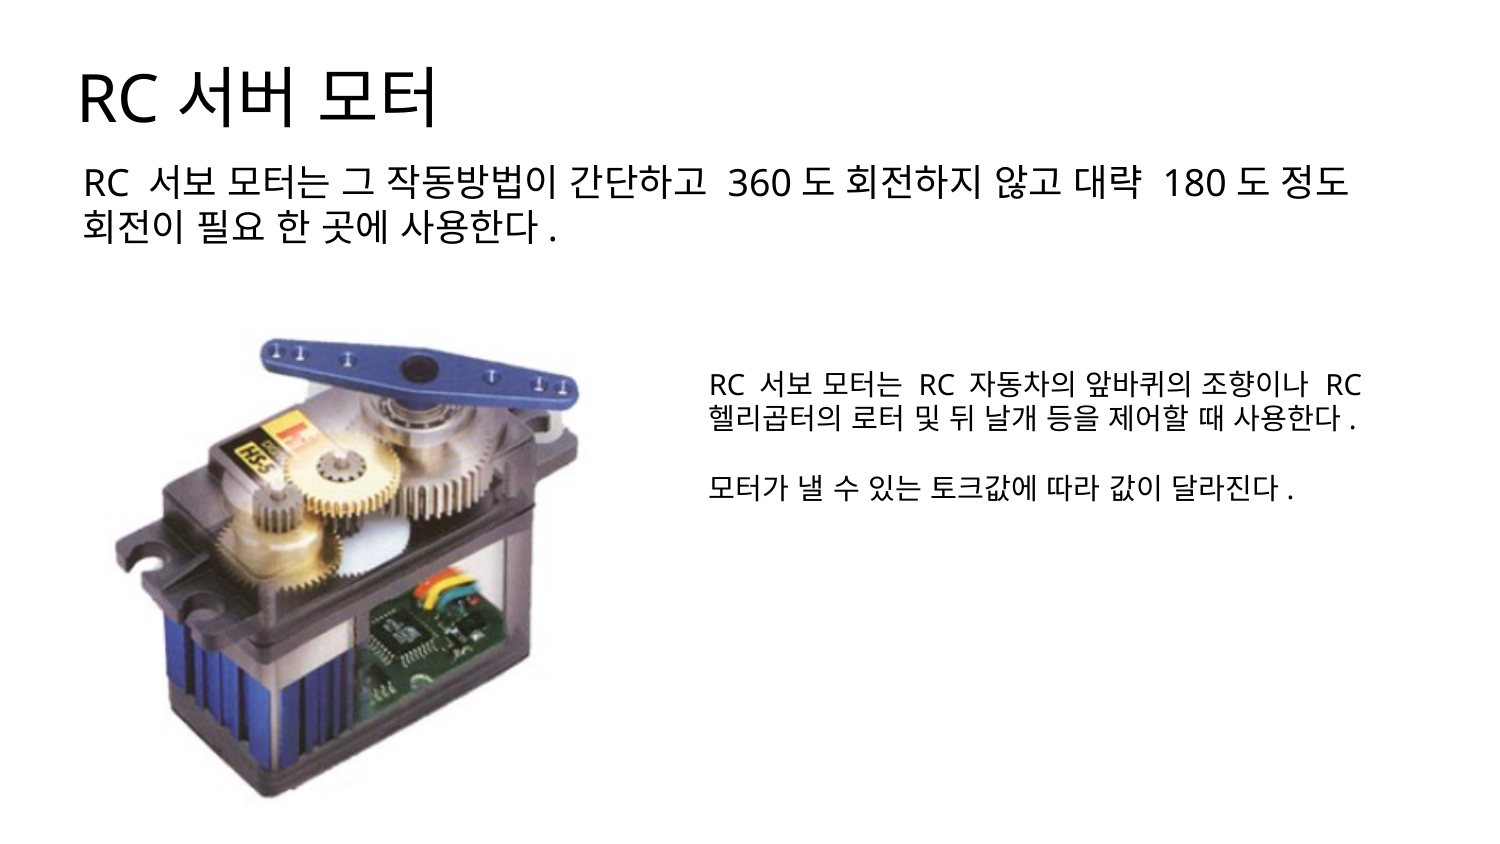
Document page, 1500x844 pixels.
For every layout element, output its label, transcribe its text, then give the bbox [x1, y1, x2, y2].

text_box RC 서보 모터는 RC 자동차의 앞바퀴의 조향이나 RC 헬리곱터의 로터 및 뒤 날개 등을 제어할 때 사용한다. 모터가 낼 수 있는 토크값에 따라 값이 달라진다. [694, 358, 1387, 513]
picture [86, 325, 669, 804]
text_box RC 서보 모터는 그 작동방법이 간단하고 360도 회전하지 않고 대략 180도 정도 회전이 필요 한 곳에 사용한다. [68, 151, 1432, 257]
text_box RC서버 모터 [61, 48, 944, 143]
